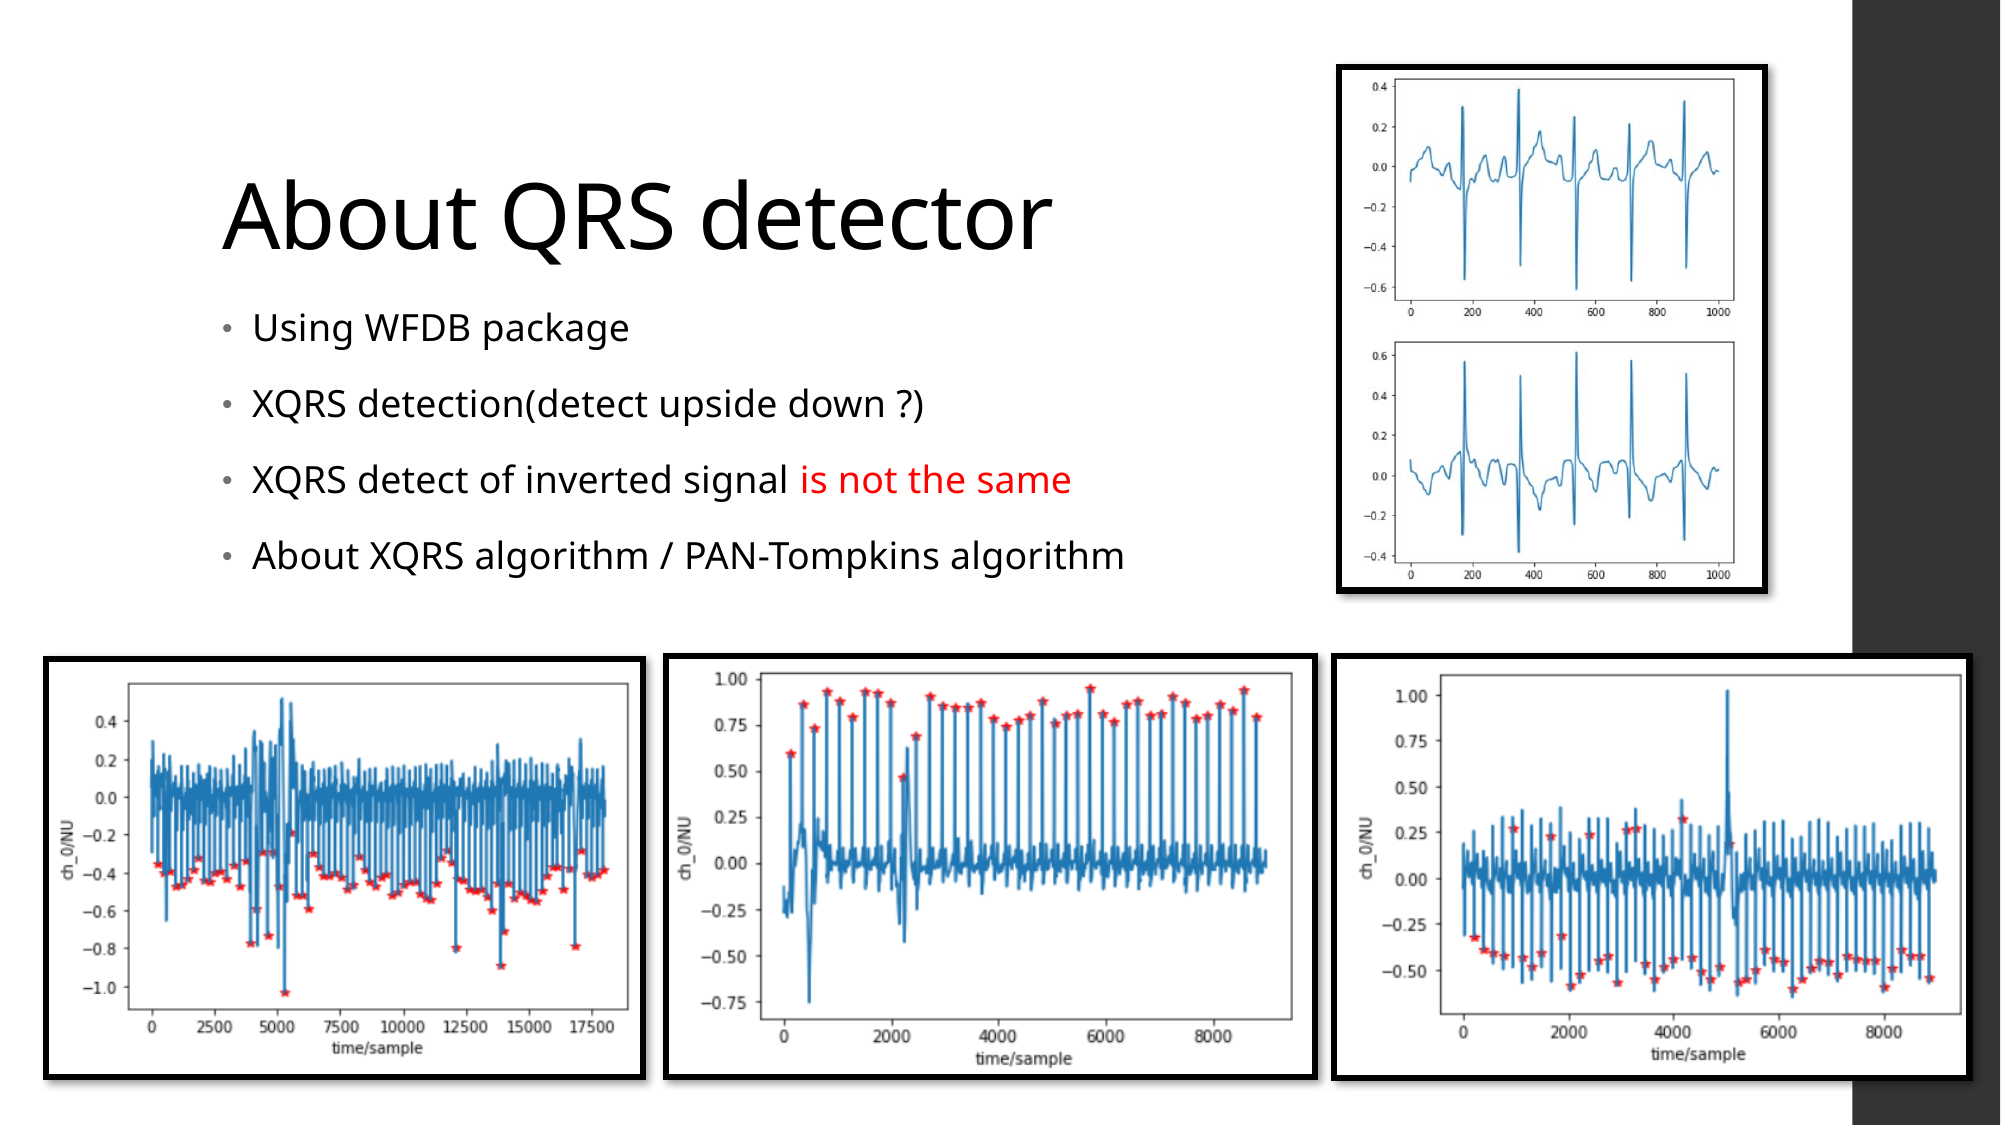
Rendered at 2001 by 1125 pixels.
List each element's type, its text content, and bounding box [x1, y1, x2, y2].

picture [49, 661, 641, 1075]
picture [668, 659, 1313, 1075]
picture [1337, 659, 1967, 1076]
picture [1341, 69, 1763, 588]
list Using WFDB package XQRS detection(detect upside down ?) XQRS detect of inverted signal is not the same About XQRS algorithm / PAN-Tompkins algorithm [206, 299, 1617, 1014]
title About QRS detector [206, 60, 1797, 278]
